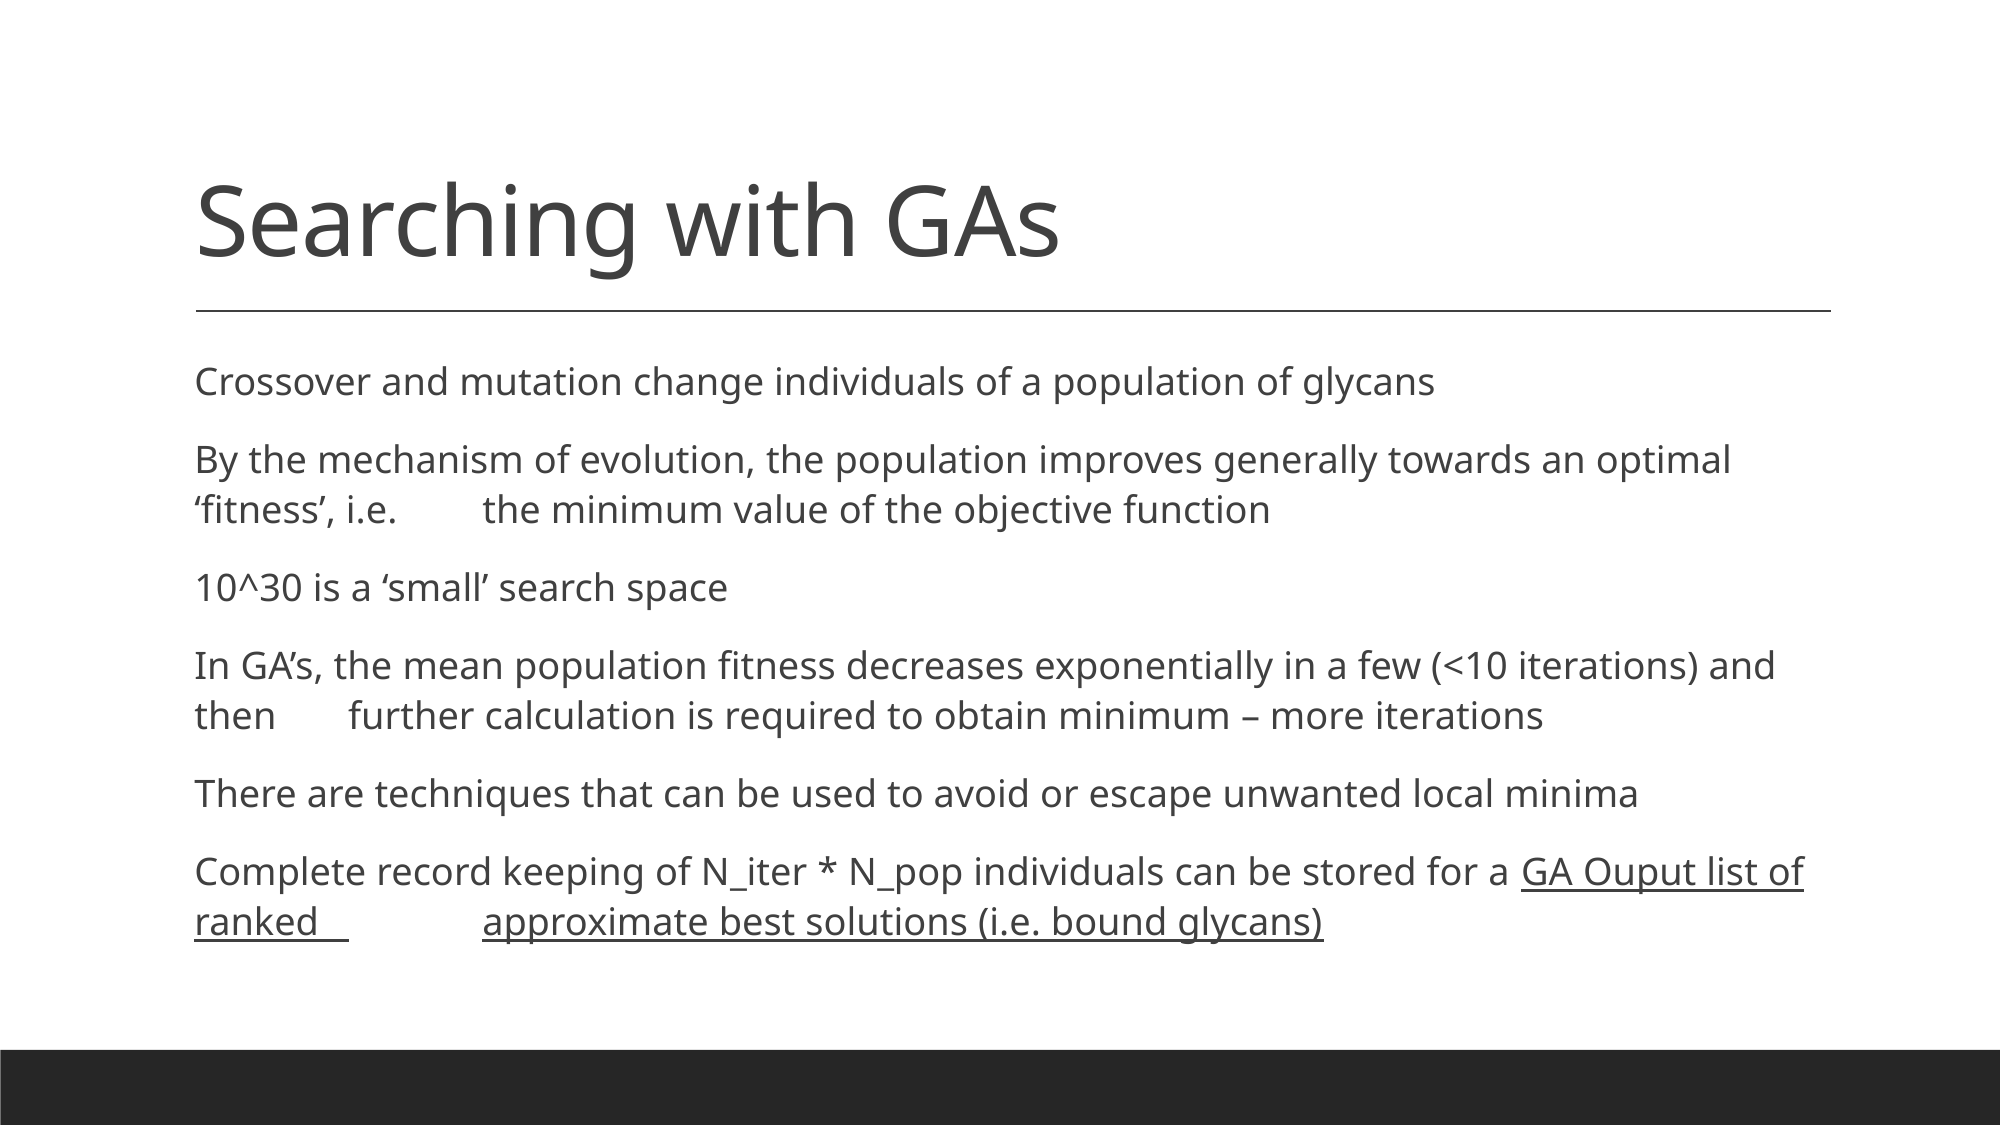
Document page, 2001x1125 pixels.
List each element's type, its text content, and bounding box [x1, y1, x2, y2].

list Crossover and mutation change individuals of a population of glycans By the mechanism of evolution, the population improves generally towards an optimal ‘fitness’, i.e. the minimum value of the objective function 10^30 is a ‘small’ search space In GA’s, the mean population fitness decreases exponentially in a few (<10 iterations) and then further calculation is required to obtain minimum – more iterations There are techniques that can be used to avoid or escape unwanted local minima Complete record keeping of N_iter * N_pop individuals can be stored for a GA Ouput list of ranked approximate best solutions (i.e. bound glycans) [180, 345, 1830, 963]
title Searching with GAs [180, 47, 1830, 285]
